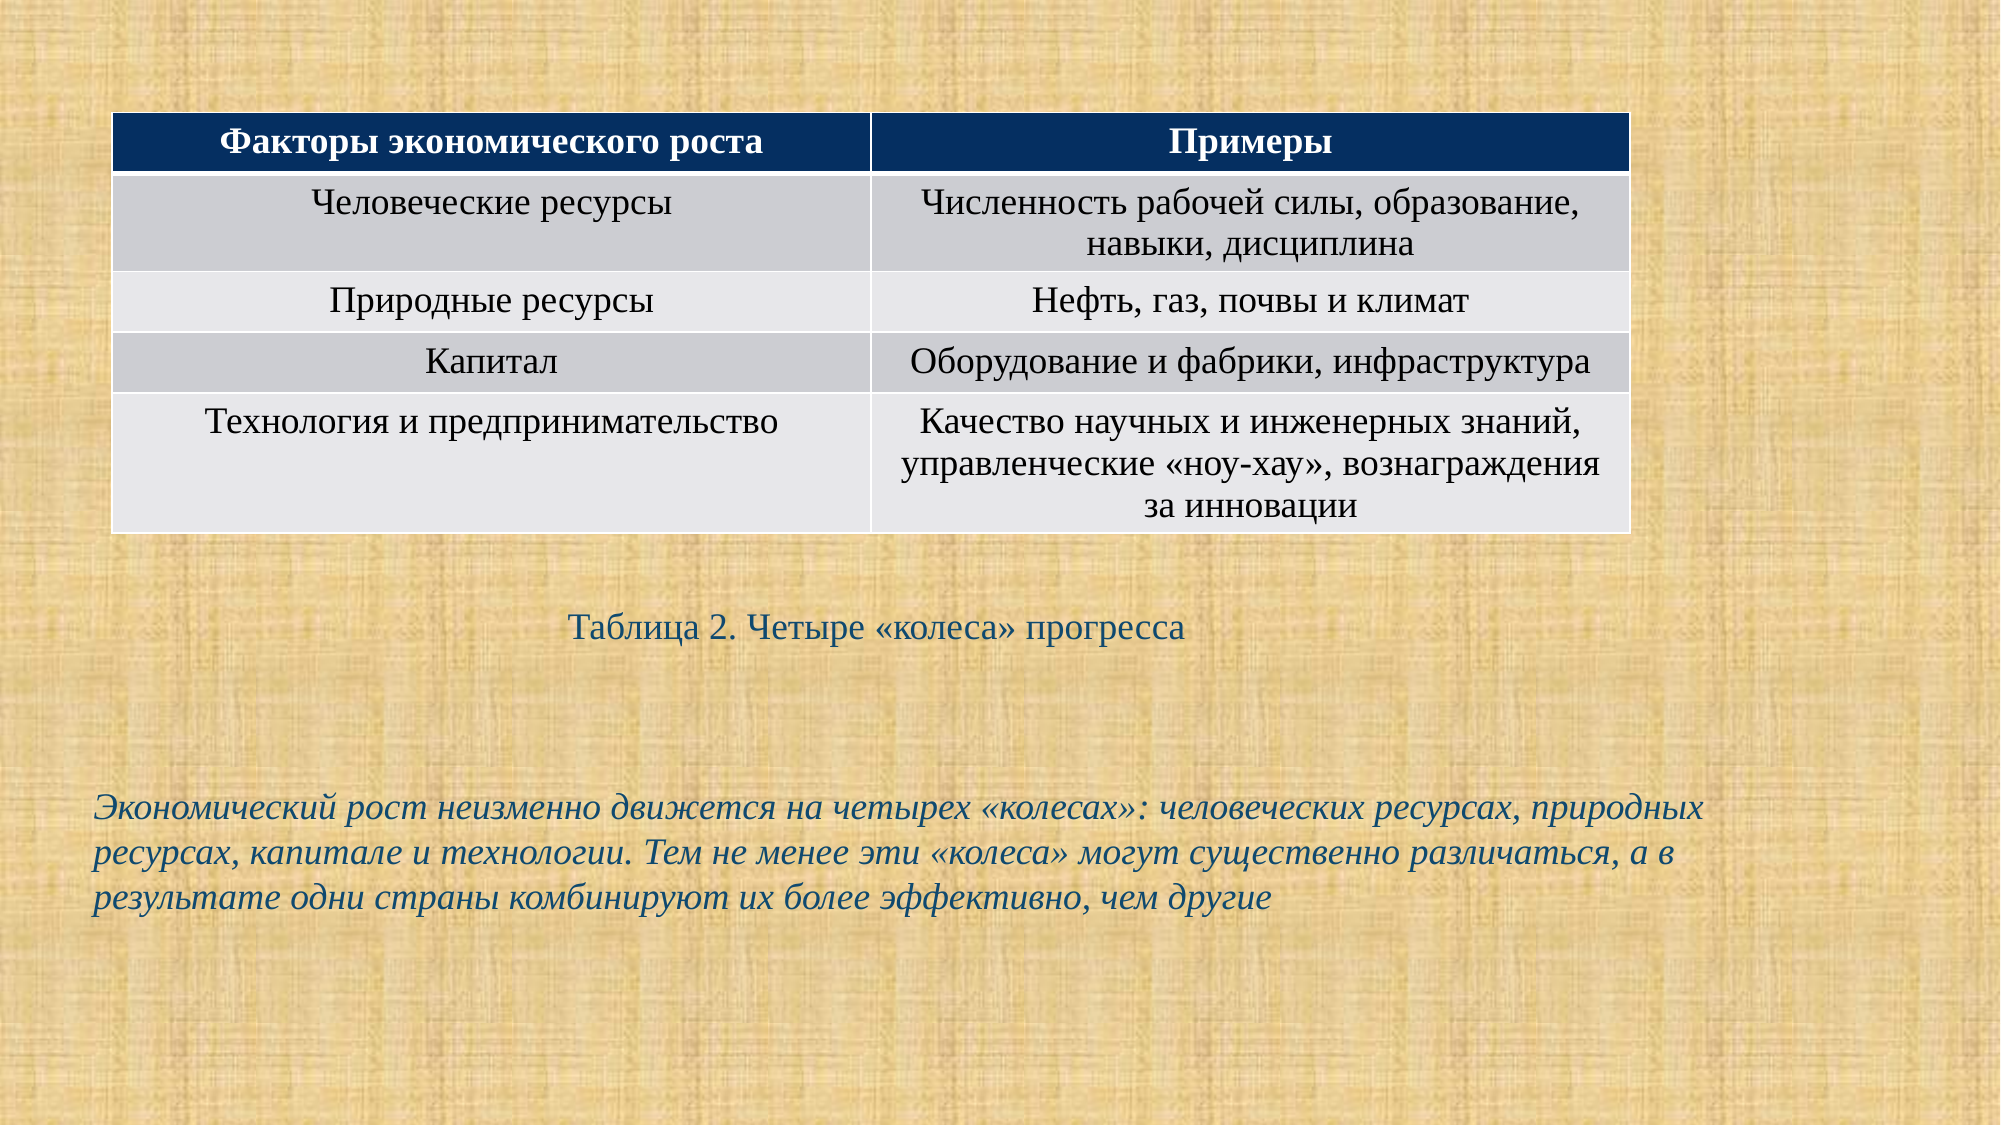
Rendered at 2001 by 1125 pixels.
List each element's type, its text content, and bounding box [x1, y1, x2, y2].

table_cell Капитал [113, 333, 870, 392]
table_cell Технология и предпринимательство [113, 394, 870, 532]
text_box Экономический рост неизменно движется на четырех «колесах»: человеческих ресурсах, природных ресурсах, капитале и технологии. Тем не менее эти «колеса» могут существенно различаться, а в результате одни страны комбинируют их более эффективно, чем другие [78, 774, 1797, 925]
table_cell Природные ресурсы [113, 272, 870, 331]
table_cell Численность рабочей силы, образование, навыки, дисциплина [872, 176, 1629, 271]
table_cell Человеческие ресурсы [113, 176, 870, 271]
table_cell Оборудование и фабрики, инфраструктура [872, 333, 1629, 392]
text_box Таблица 2. Четыре «колеса» прогресса [552, 594, 1202, 655]
table_header Факторы экономического роста [113, 113, 870, 171]
table_header Примеры [872, 113, 1629, 171]
picture [0, 0, 2001, 1125]
table_cell Качество научных и инженерных знаний, управленческие «ноу-хау», вознаграждения за инновации [872, 394, 1629, 532]
table_cell Нефть, газ, почвы и климат [872, 272, 1629, 331]
